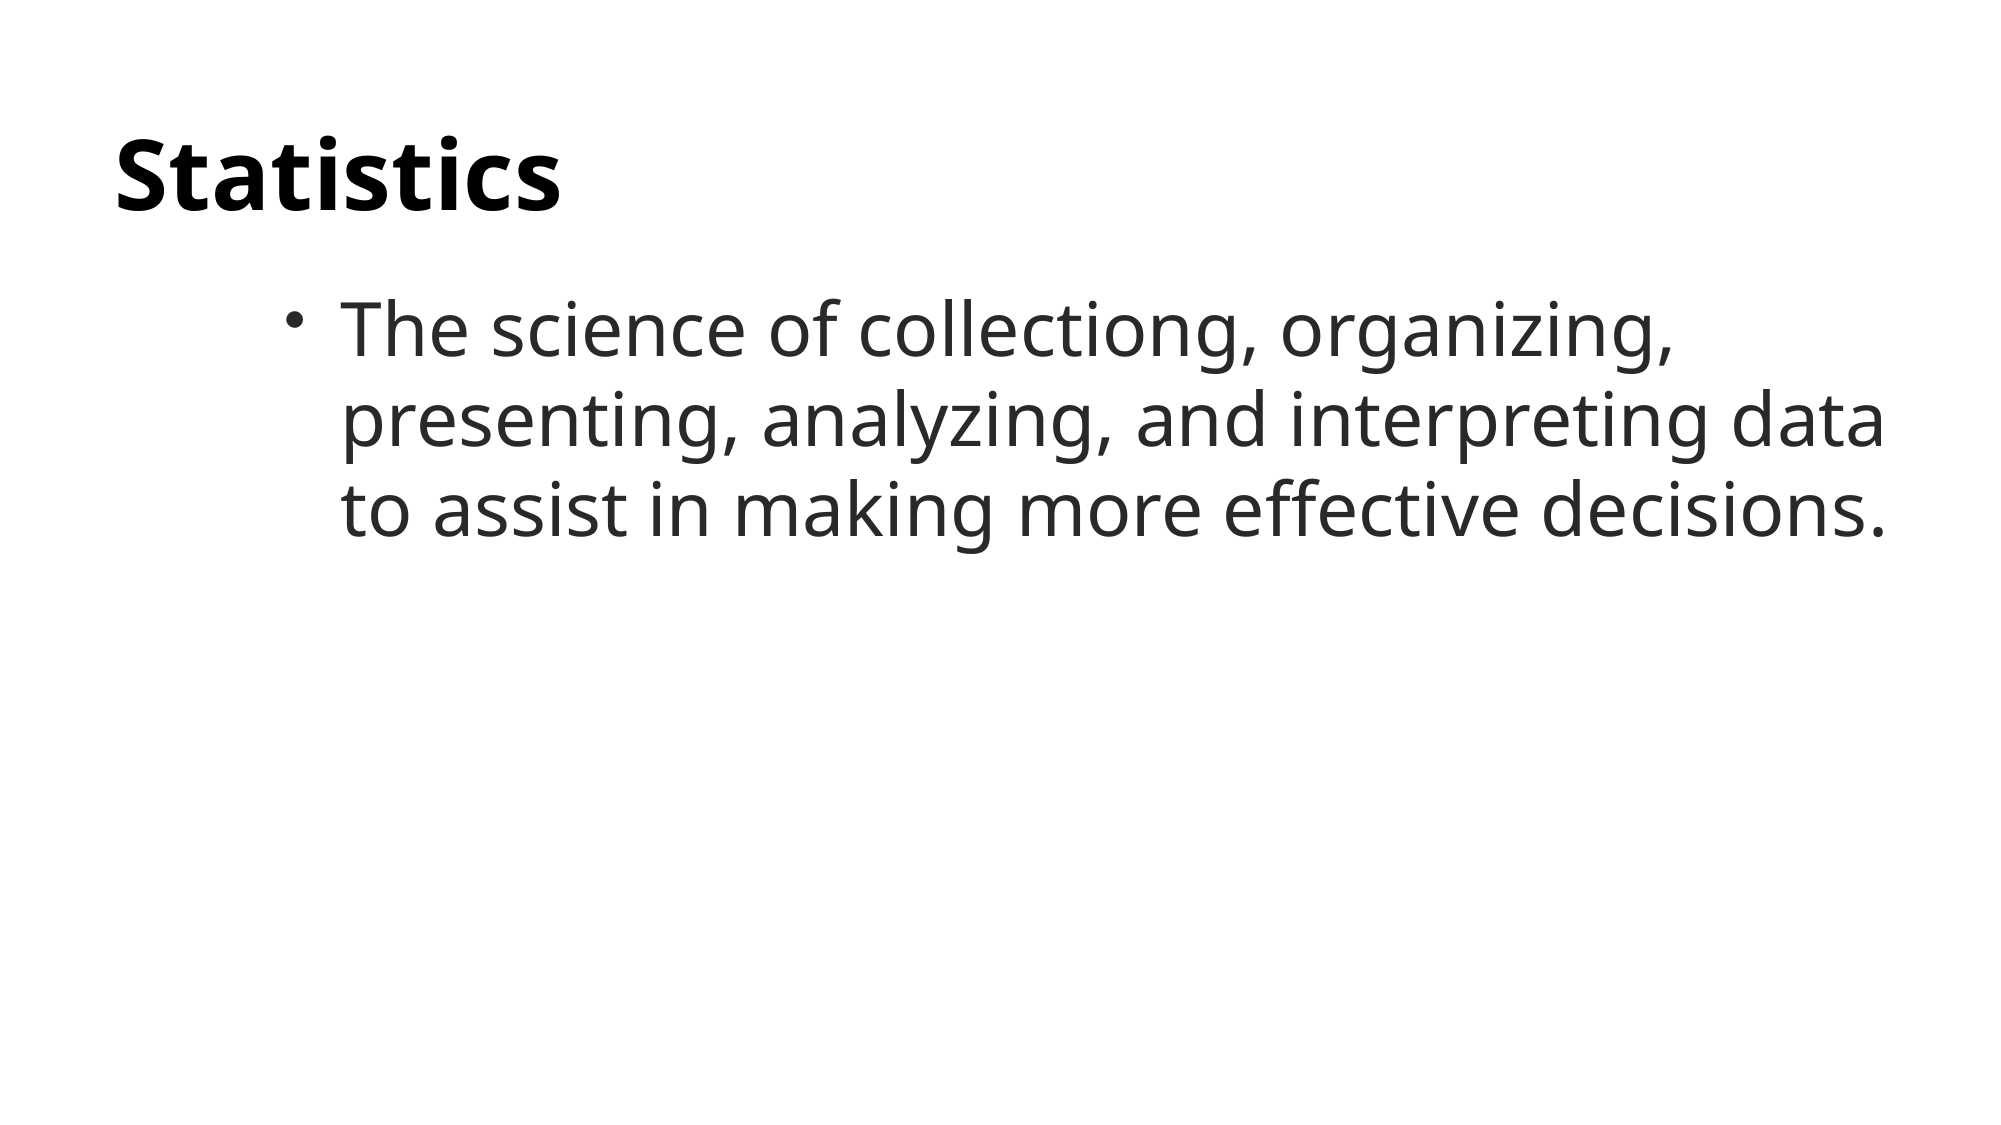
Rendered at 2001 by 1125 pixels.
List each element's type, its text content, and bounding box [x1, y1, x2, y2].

title Statistics [99, 12, 1967, 238]
list The science of collectiong, organizing, presenting, analyzing, and interpreting data to assist in making more effective decisions. [268, 274, 1945, 969]
